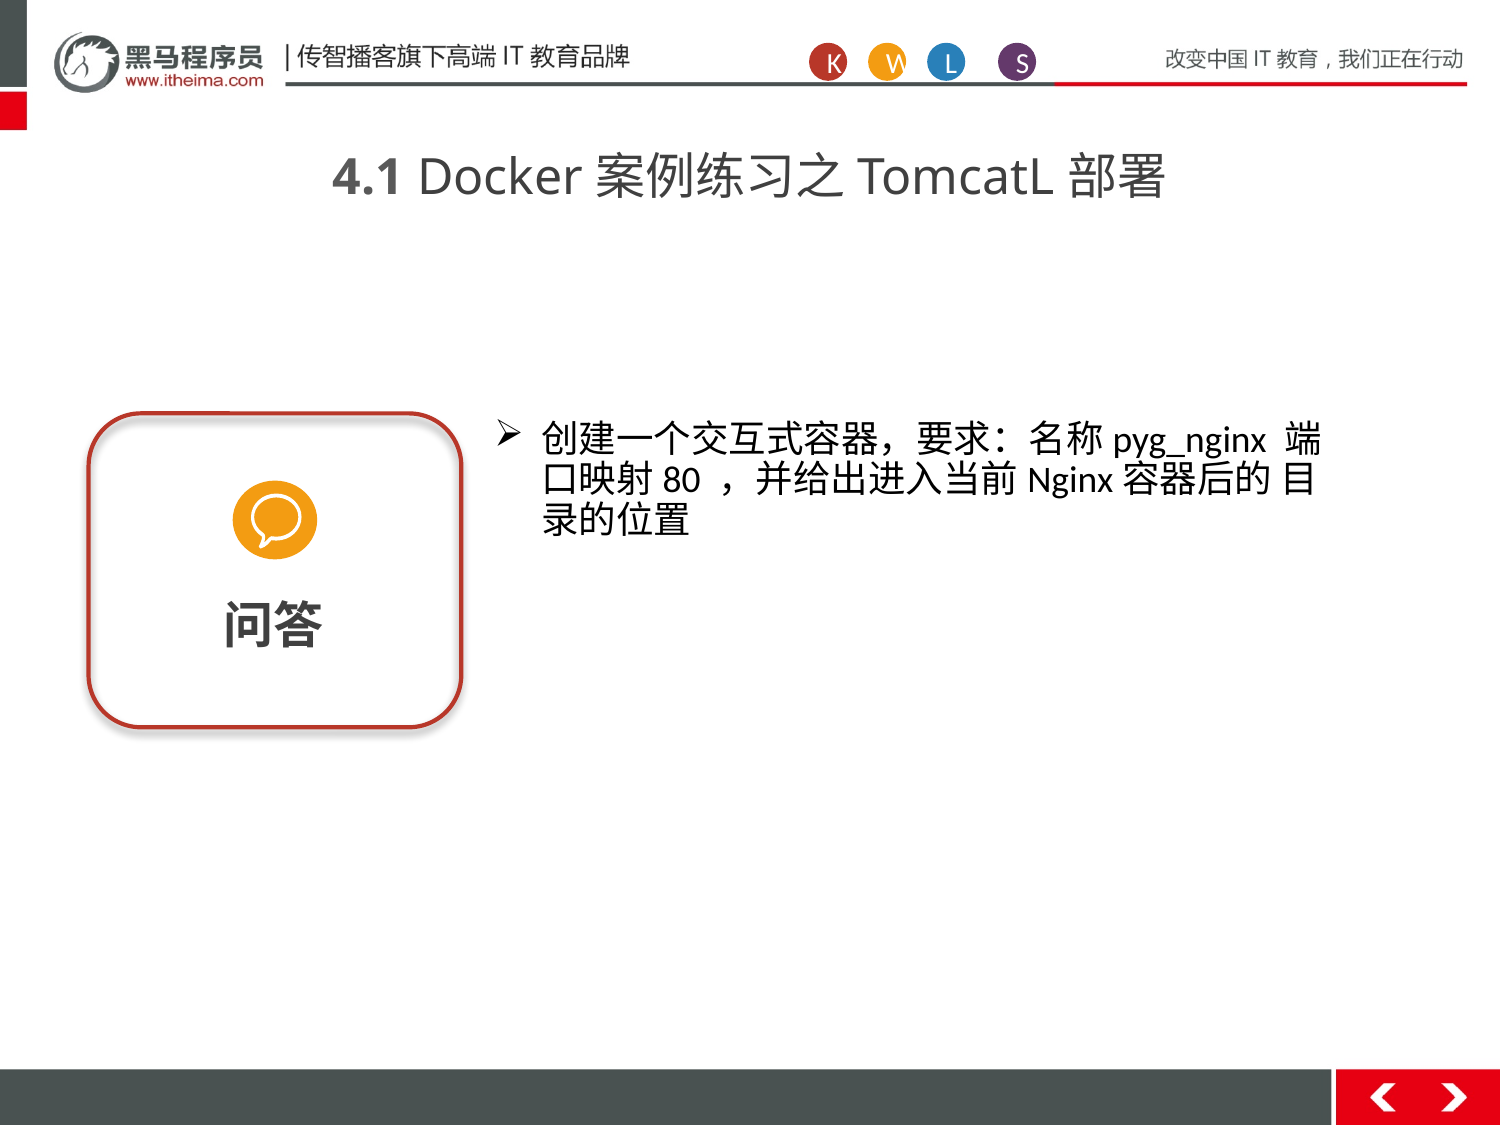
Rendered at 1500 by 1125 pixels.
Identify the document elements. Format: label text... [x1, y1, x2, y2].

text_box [88, 413, 462, 728]
text_box L [925, 40, 968, 83]
picture [0, 0, 1500, 137]
text_box W [866, 40, 909, 83]
text_box S [995, 40, 1039, 83]
text_box 4.1 Docker案例练习之TomcatL部署 [0, 137, 1500, 209]
picture [0, 209, 1500, 1125]
text_box 创建一个交互式容器，要求：名称pyg_nginx 端口映射80 ，并给出进入当前Nginx容器后的 目录的位置 [479, 412, 1363, 549]
text_box K [806, 40, 850, 83]
